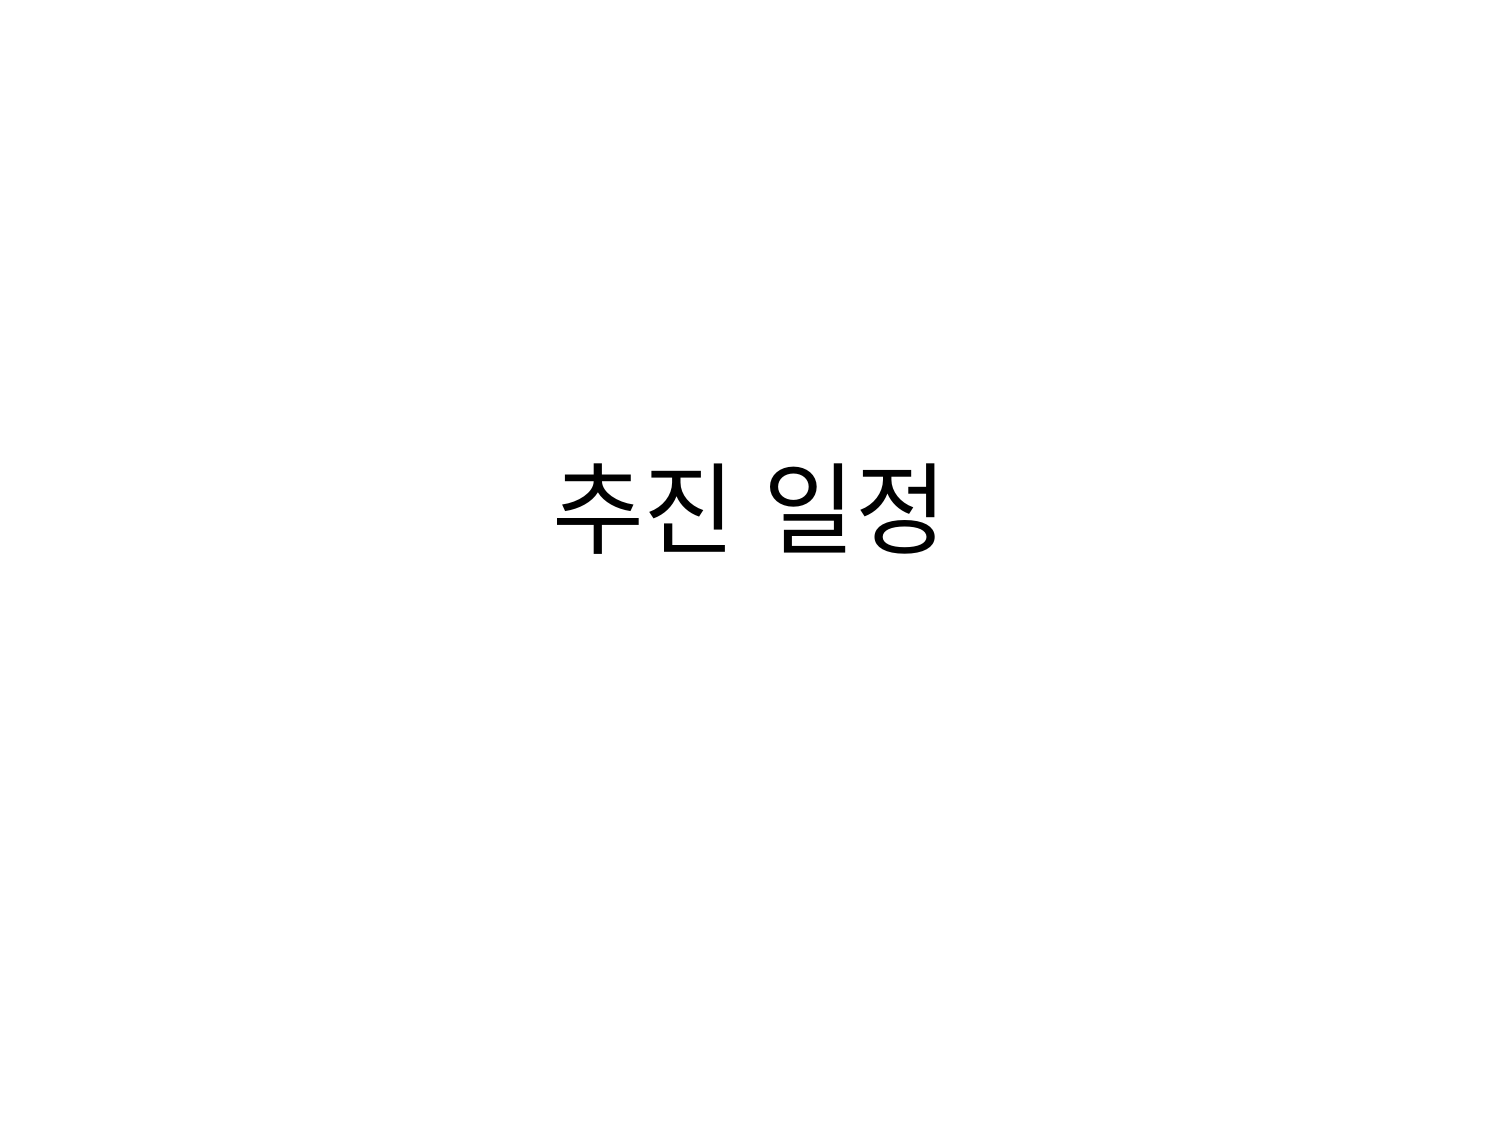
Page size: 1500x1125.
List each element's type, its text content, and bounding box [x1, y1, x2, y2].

title 추진 일정 [112, 184, 1388, 576]
